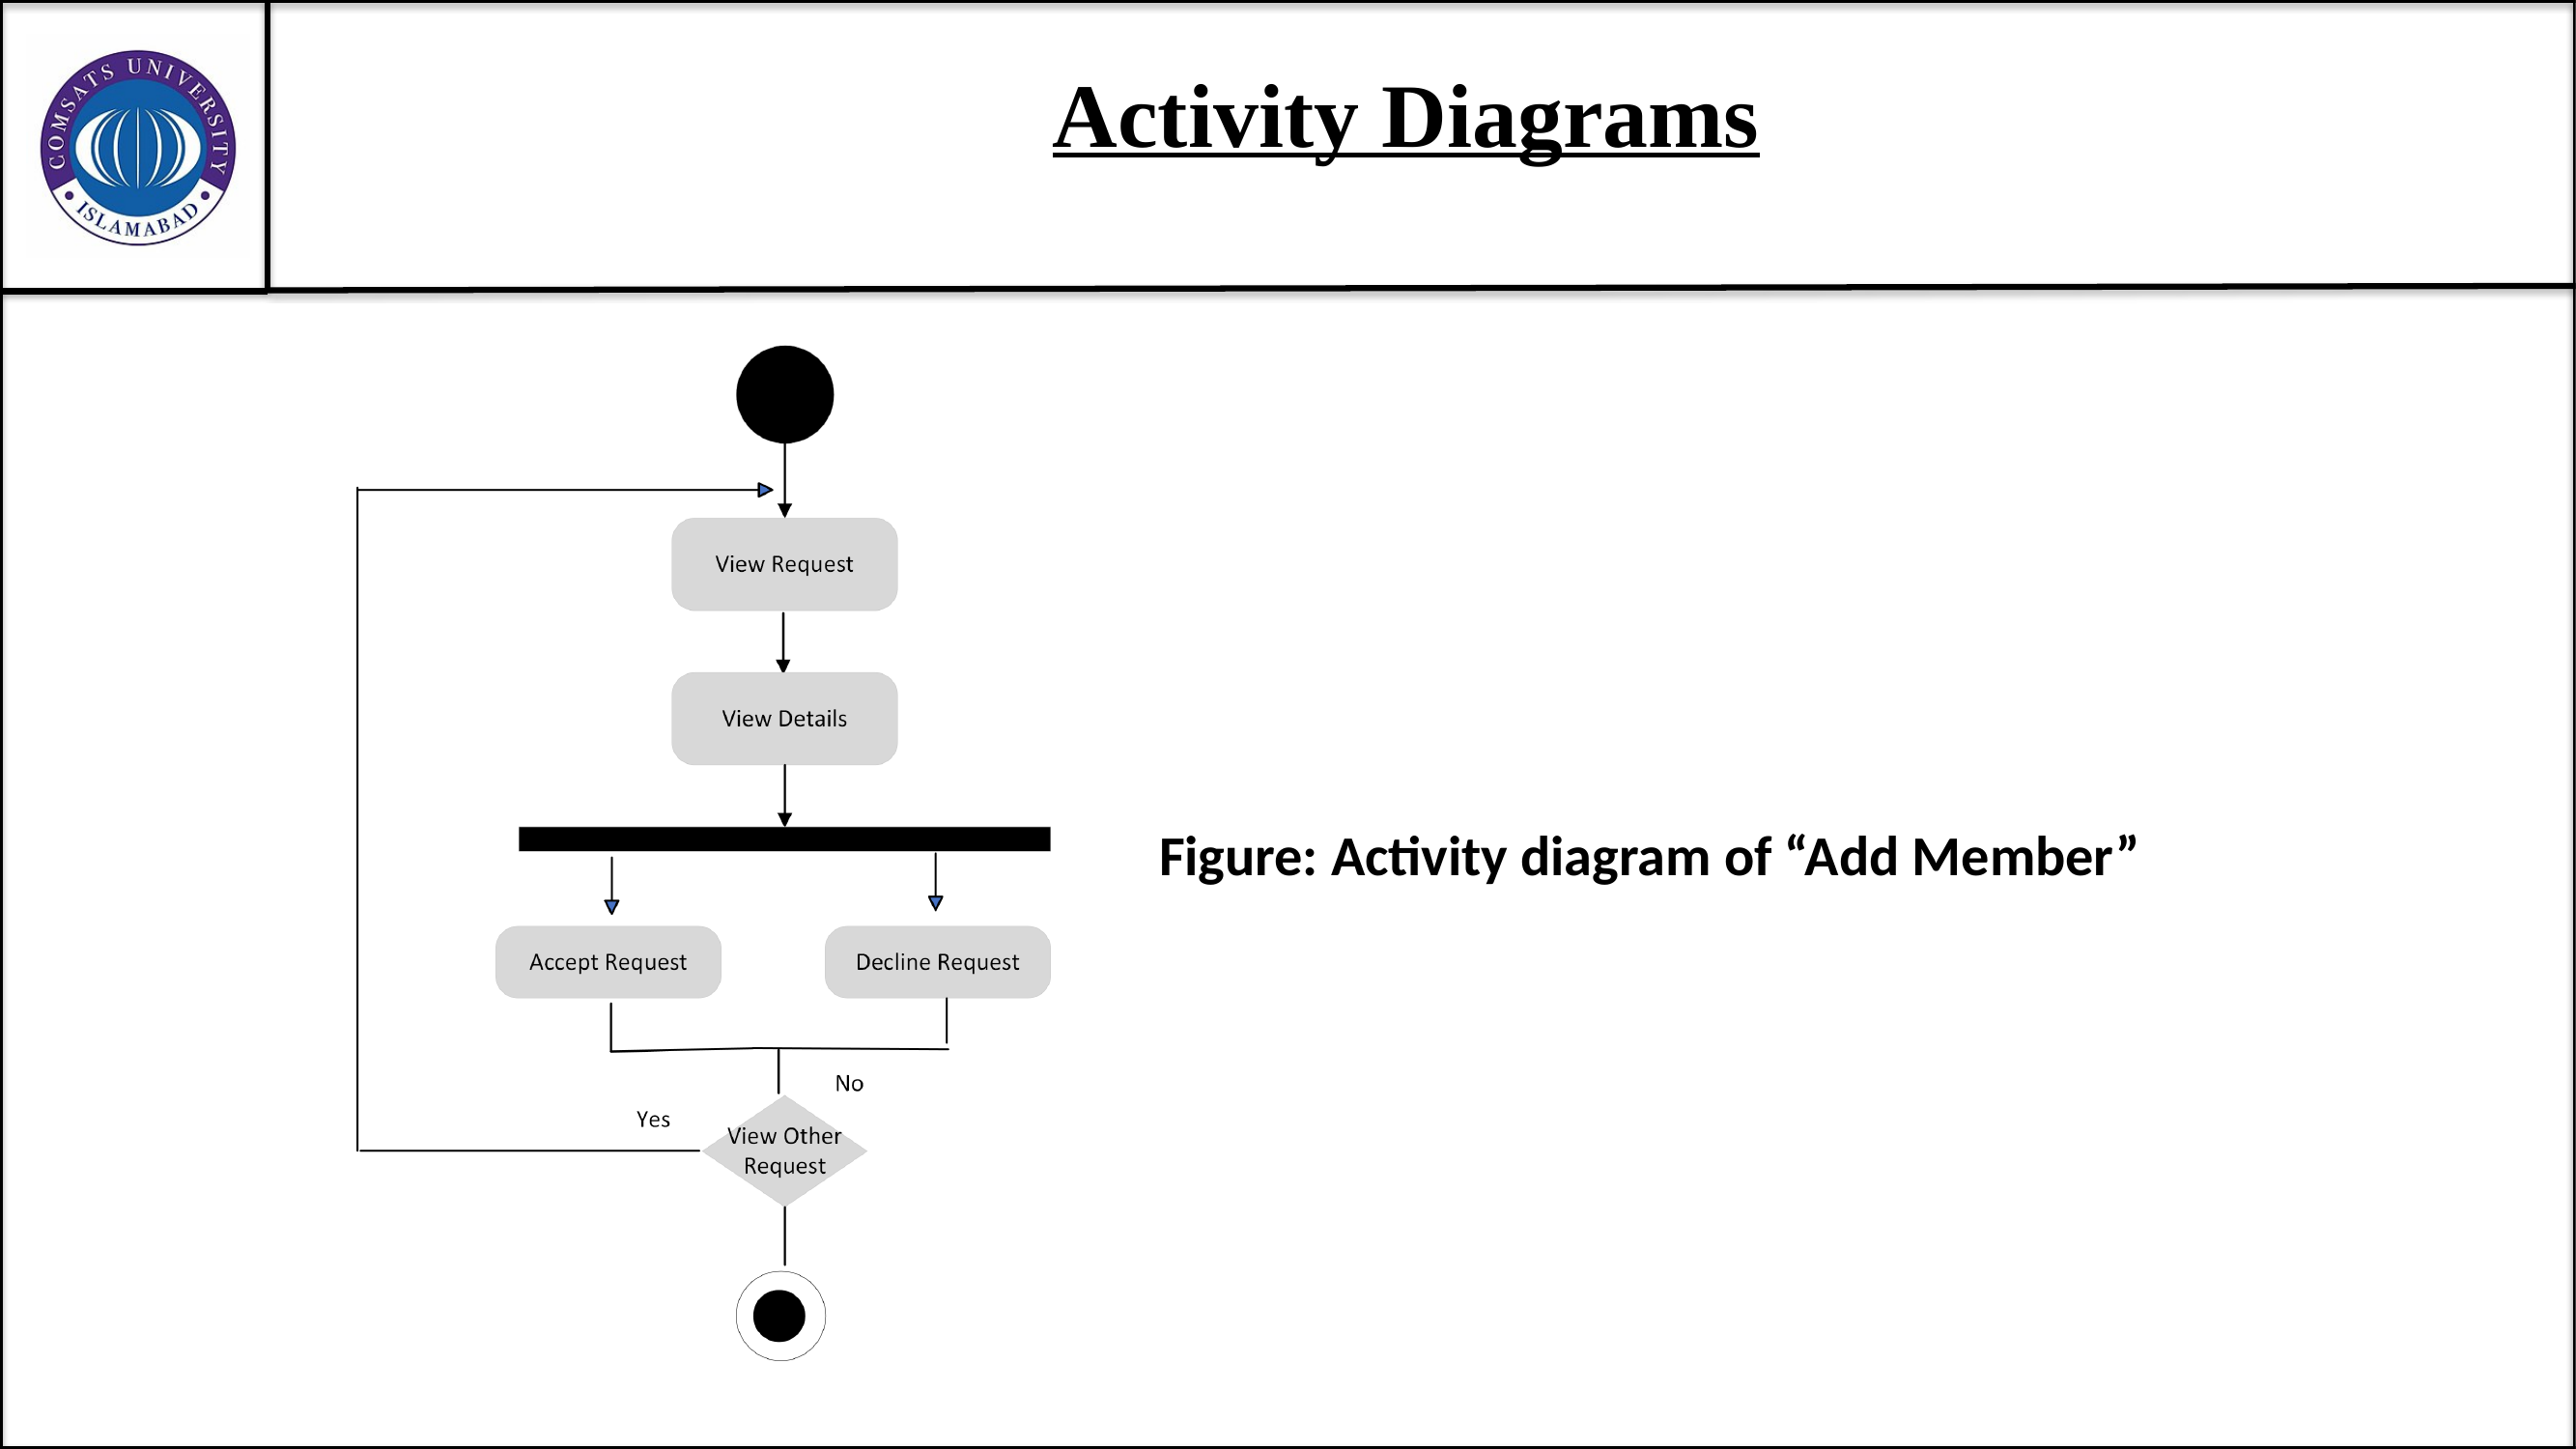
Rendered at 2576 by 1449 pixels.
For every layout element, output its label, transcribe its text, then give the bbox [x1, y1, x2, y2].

text_box Figure: Activity diagram of “Add Member” [56, 337, 2520, 1401]
title Activity Diagrams [425, 48, 2387, 230]
picture [346, 334, 1062, 1372]
picture [26, 34, 250, 258]
